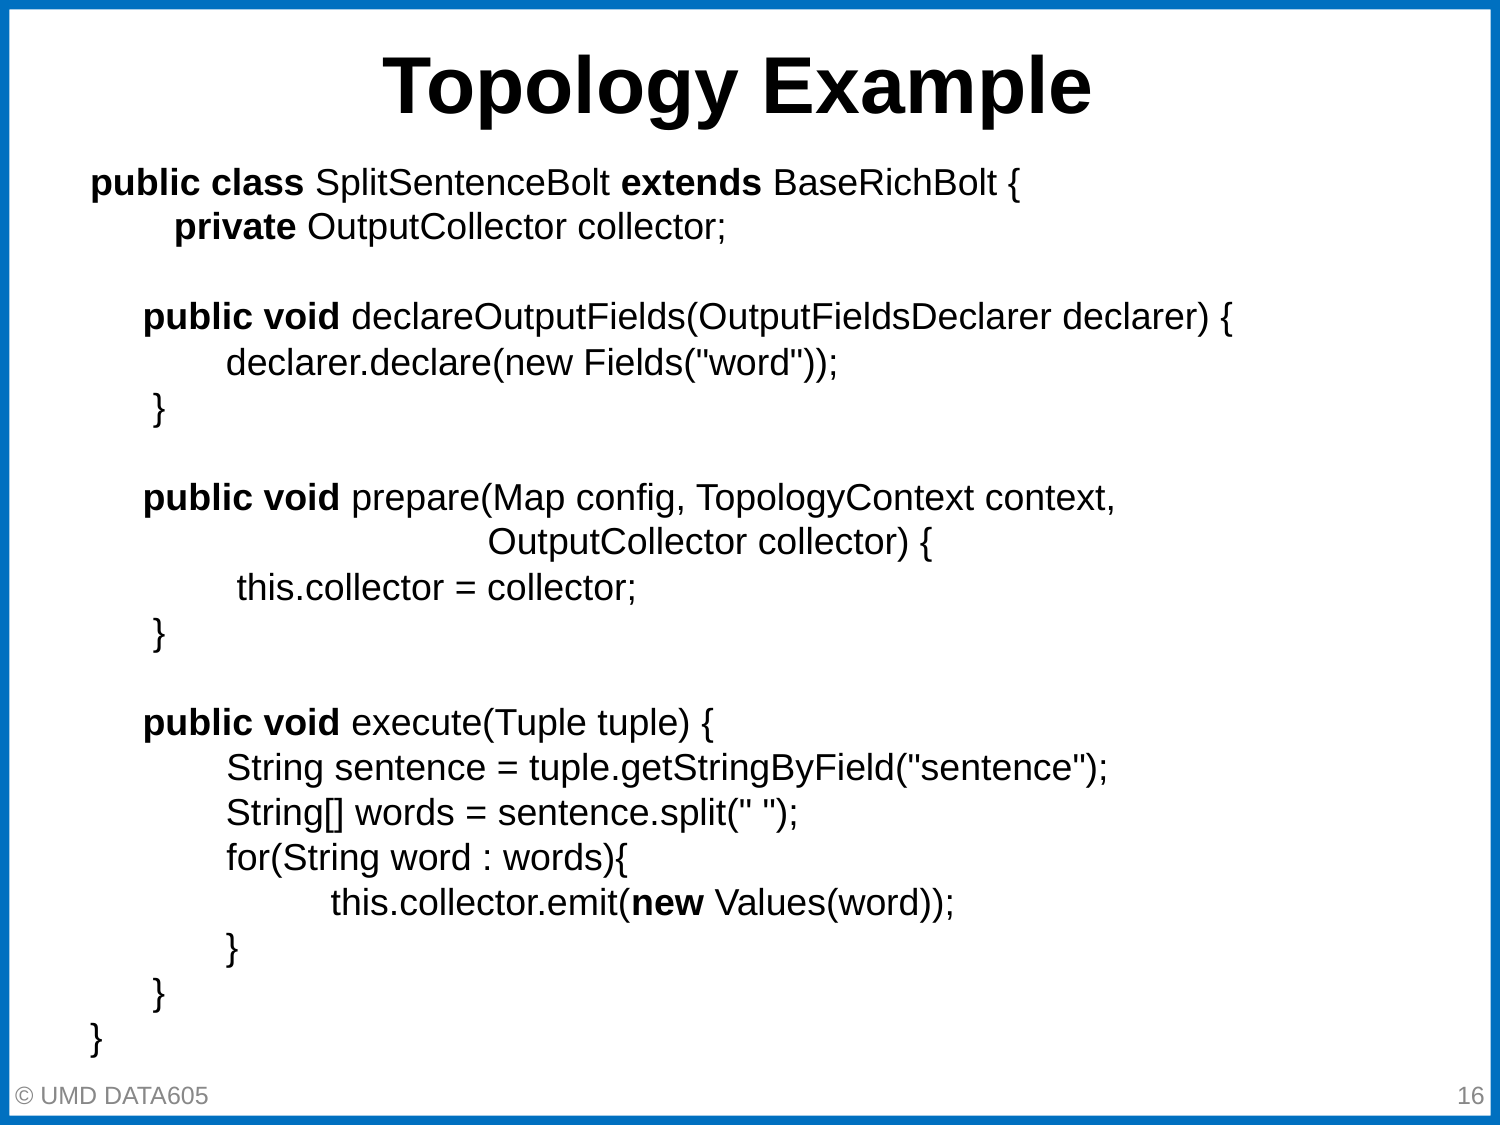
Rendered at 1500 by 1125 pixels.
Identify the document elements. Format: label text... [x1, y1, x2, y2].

title Topology Example [24, 24, 1475, 138]
footer [0, 1065, 550, 1125]
text_box public class SplitSentenceBolt extends BaseRichBolt { private OutputCollector collector; public void declareOutputFields(OutputFieldsDeclarer declarer) { declarer.declare(new Fields("word")); } public void prepare(Map config, TopologyContext context, OutputCollector collector) { this.collector = collector; } public void execute(Tuple tuple) { String sentence = tuple.getStringByField("sentence"); String[] words = sentence.split(" "); for(String word : words){ this.collector.emit(new Values(word)); } } } [74, 149, 1413, 1074]
slide_number ‹#› [1149, 1065, 1500, 1125]
